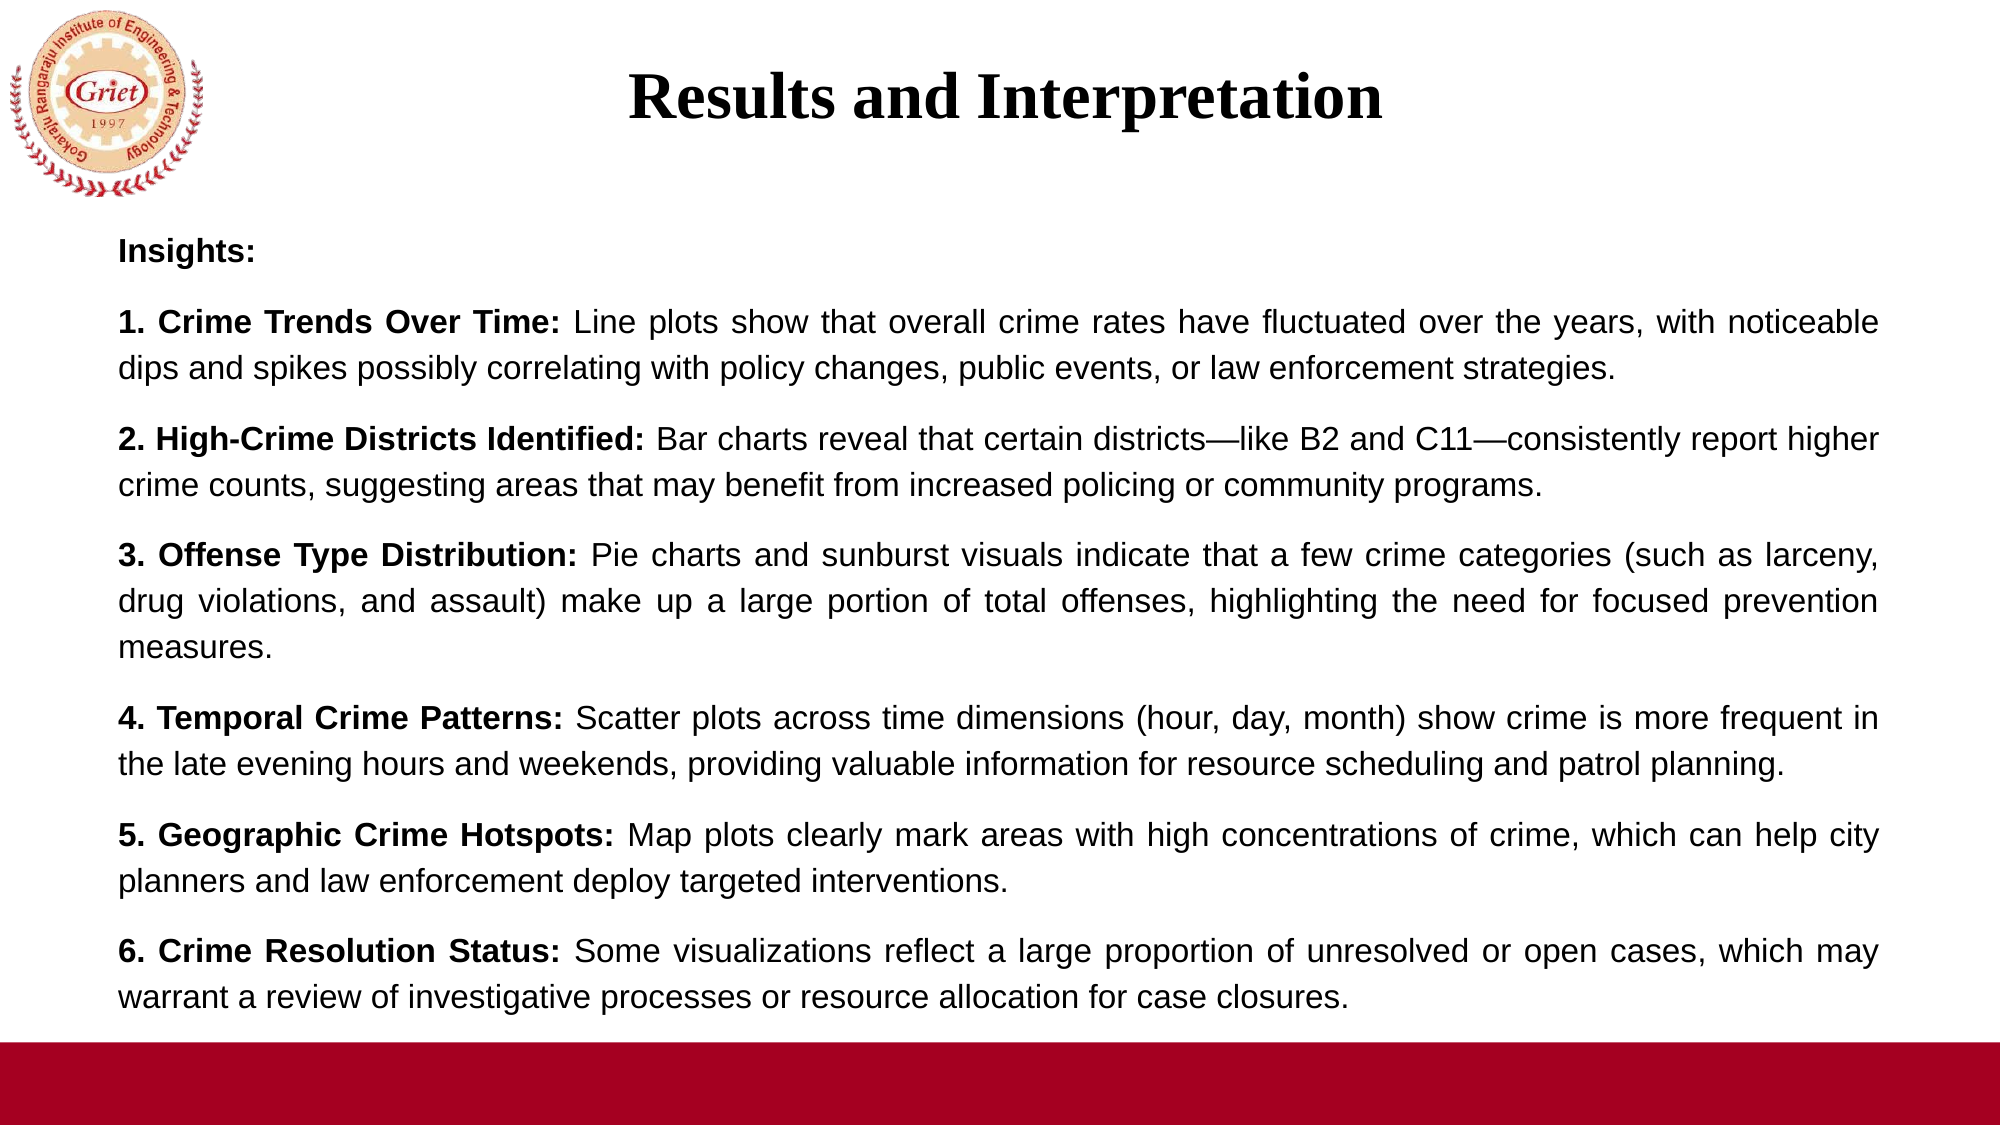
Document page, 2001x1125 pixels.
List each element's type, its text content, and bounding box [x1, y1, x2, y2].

title Results and Interpretation [106, 8, 1907, 175]
text_box [0, 1042, 2000, 1125]
text_box Insights: 1. Crime Trends Over Time: Line plots show that overall crime rates have fluctuated over the years, with noticeable dips and spikes possibly correlating with policy changes, public events, or law enforcement strategies. 2. High-Crime Districts Identified: Bar charts reveal that certain districts—like B2 and C11—consistently report higher crime counts, suggesting areas that may benefit from increased policing or community programs. 3. Offense Type Distribution: Pie charts and sunburst visuals indicate that a few crime categories (such as larceny, drug violations, and assault) make up a large portion of total offenses, highlighting the need for focused prevention measures. 4. Temporal Crime Patterns: Scatter plots across time dimensions (hour, day, month) show crime is more frequent in the late evening hours and weekends, providing valuable information for resource scheduling and patrol planning. 5. Geographic Crime Hotspots: Map plots clearly mark areas with high concentrations of crime, which can help city planners and law enforcement deploy targeted interventions. 6. Crime Resolution Status: Some visualizations reflect a large proportion of unresolved or open cases, which may warrant a review of investigative processes or resource allocation for case closures. [103, 221, 1897, 1088]
picture [10, 10, 203, 197]
